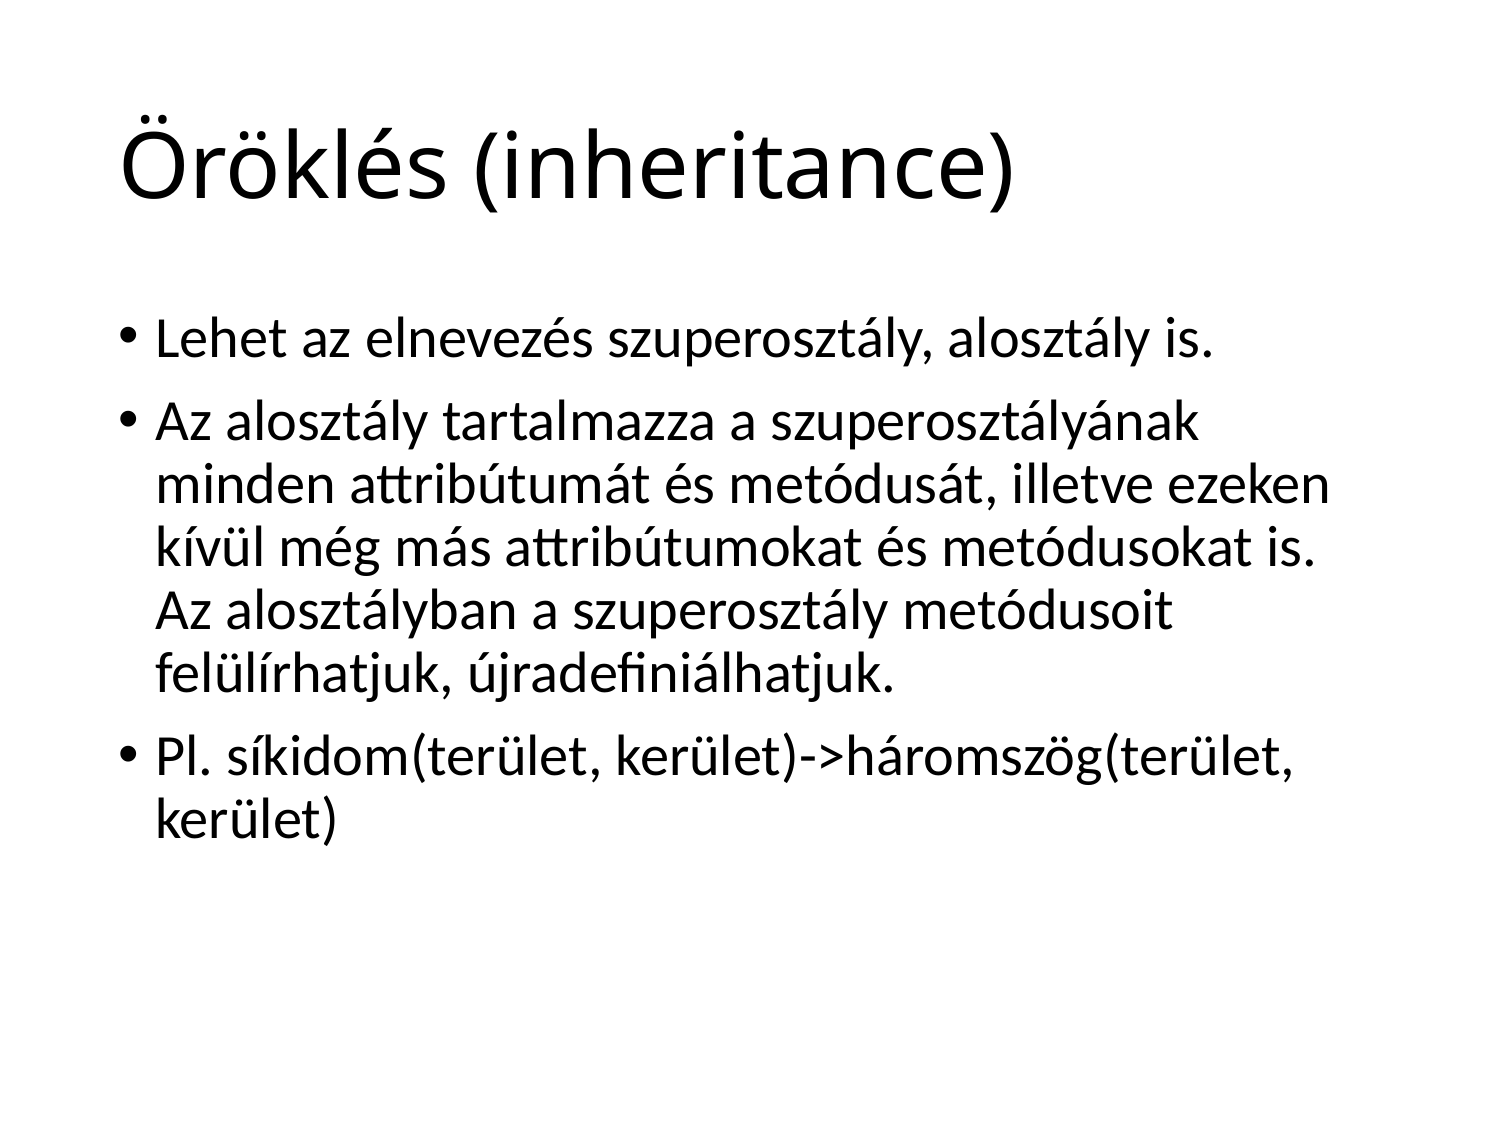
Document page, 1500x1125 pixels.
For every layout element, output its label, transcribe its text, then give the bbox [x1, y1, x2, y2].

list Lehet az elnevezés szuperosztály, alosztály is. Az alosztály tartalmazza a szuperosztályának minden attribútumát és metódusát, illetve ezeken kívül még más attribútumokat és metódusokat is. Az alosztályban a szuperosztály metódusoit felülírhatjuk, újradefiniálhatjuk. Pl. síkidom(terület, kerület)->háromszög(terület, kerület) [103, 299, 1397, 1014]
title Öröklés (inheritance) [103, 59, 1397, 278]
